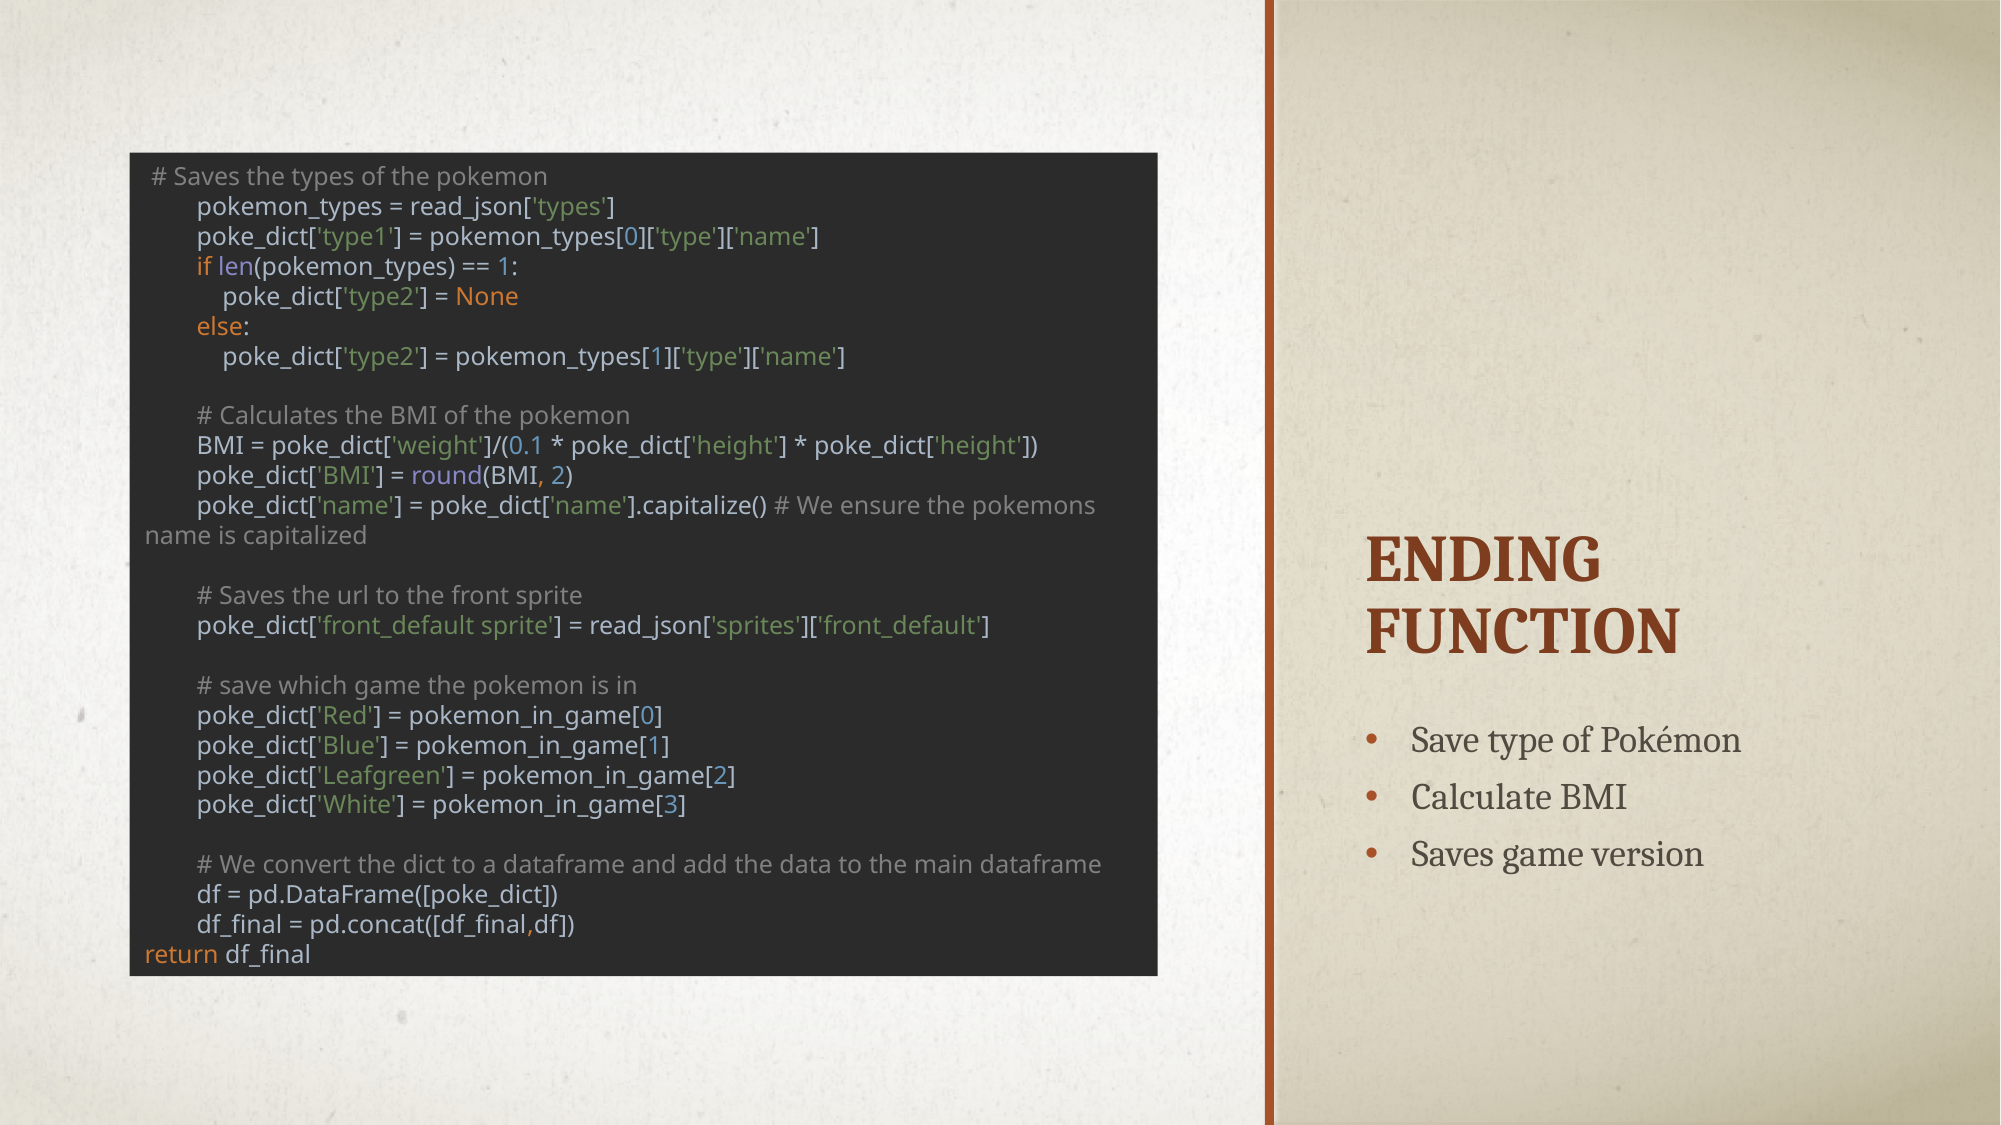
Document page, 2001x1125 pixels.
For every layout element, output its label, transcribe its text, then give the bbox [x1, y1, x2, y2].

list Save type of Pokémon Calculate BMI Saves game version [1350, 712, 1920, 908]
picture [1274, 0, 2001, 1125]
picture [0, 0, 1264, 1125]
list # Saves the types of the pokemon pokemon_types = read_json['types'] poke_dict['type1'] = pokemon_types[0]['type']['name'] if len(pokemon_types) == 1: poke_dict['type2'] = None else: poke_dict['type2'] = pokemon_types[1]['type']['name'] # Calculates the BMI of the pokemon BMI = poke_dict['weight']/(0.1 * poke_dict['height'] * poke_dict['height']) poke_dict['BMI'] = round(BMI, 2) poke_dict['name'] = poke_dict['name'].capitalize() # We ensure the pokemons name is capitalized # Saves the url to the front sprite poke_dict['front_default sprite'] = read_json['sprites']['front_default'] # save which game the pokemon is in poke_dict['Red'] = pokemon_in_game[0] poke_dict['Blue'] = pokemon_in_game[1] poke_dict['Leafgreen'] = pokemon_in_game[2] poke_dict['White'] = pokemon_in_game[3] # We convert the dict to a dataframe and add the data to the main dataframe df = pd.DataFrame([poke_dict]) df_final = pd.concat([df_final,df]) return df_final [129, 152, 1158, 977]
title Ending function [1350, 412, 1920, 675]
